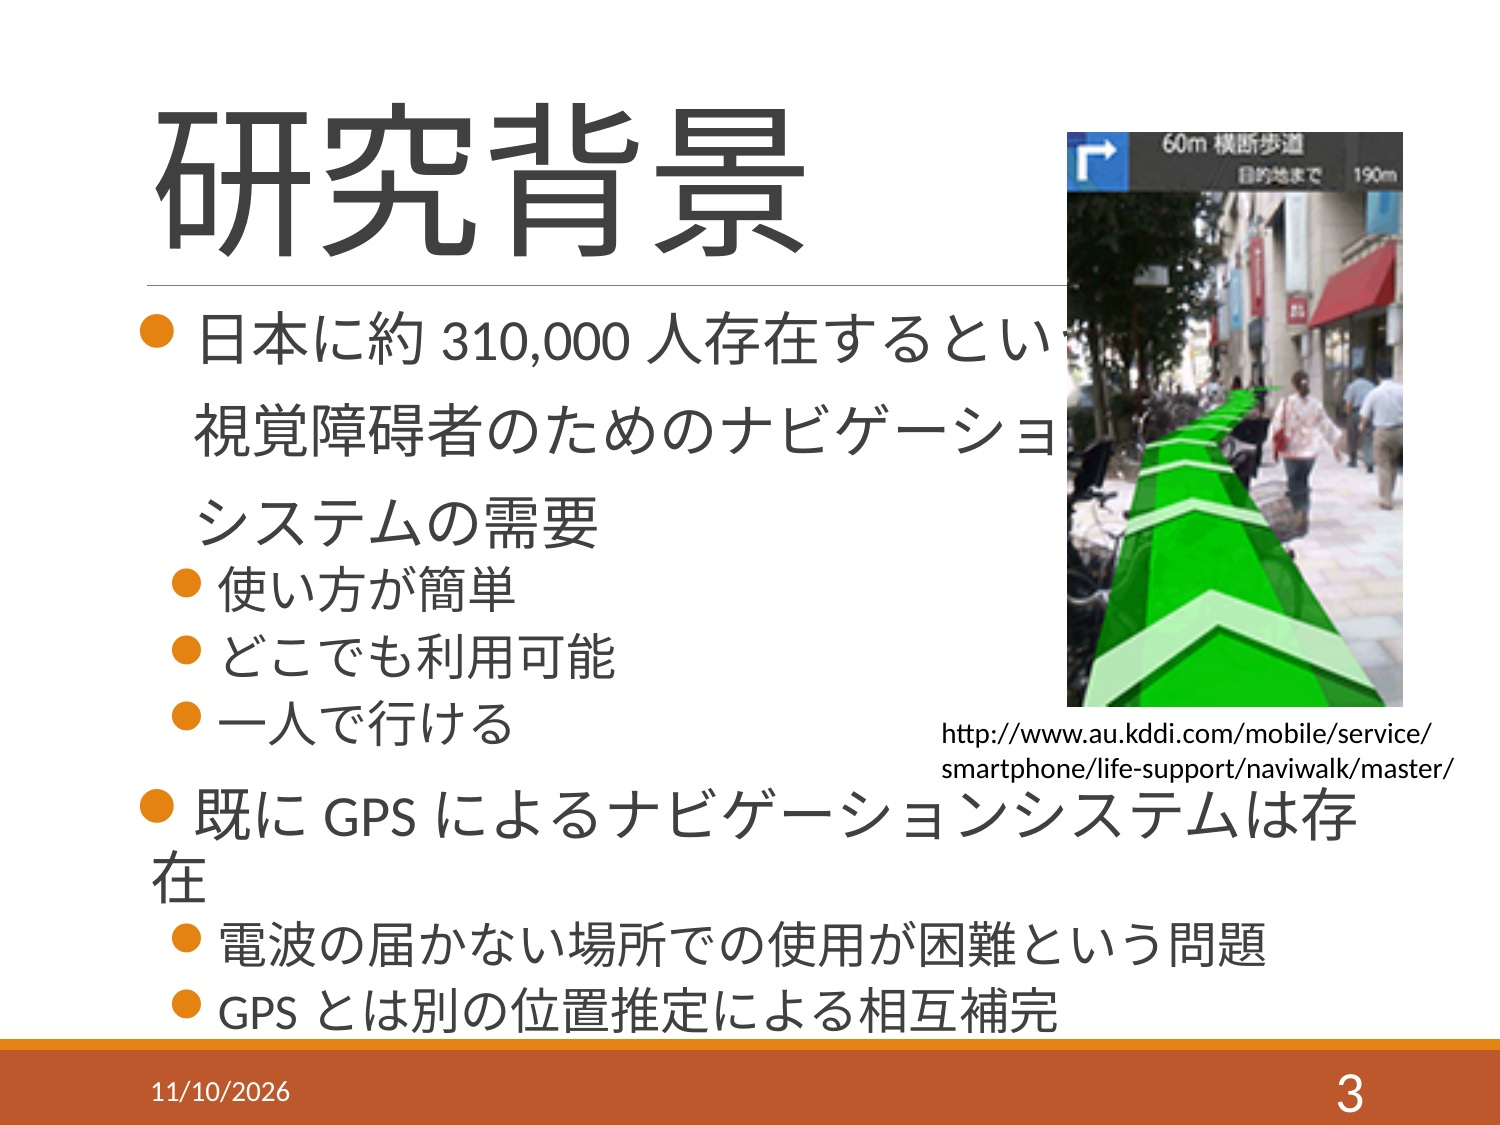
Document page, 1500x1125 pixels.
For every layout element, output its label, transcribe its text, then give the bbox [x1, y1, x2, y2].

picture [1066, 131, 1404, 707]
list 日本に約310,000人存在するという 視覚障碍者のためのナビゲーション システムの需要 使い方が簡単 どこでも利用可能 一人で行ける 既にGPSによるナビゲーションシステムは存在 電波の届かない場所での使用が困難という問題 GPSとは別の位置推定による相互補完 [135, 302, 1373, 1036]
slide_number 3 [1218, 1059, 1380, 1120]
title 研究背景 [135, 47, 1373, 285]
text_box http://www.au.kddi.com/mobile/service/ smartphone/life-support/naviwalk/master/ [926, 707, 1470, 792]
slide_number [135, 1059, 440, 1120]
